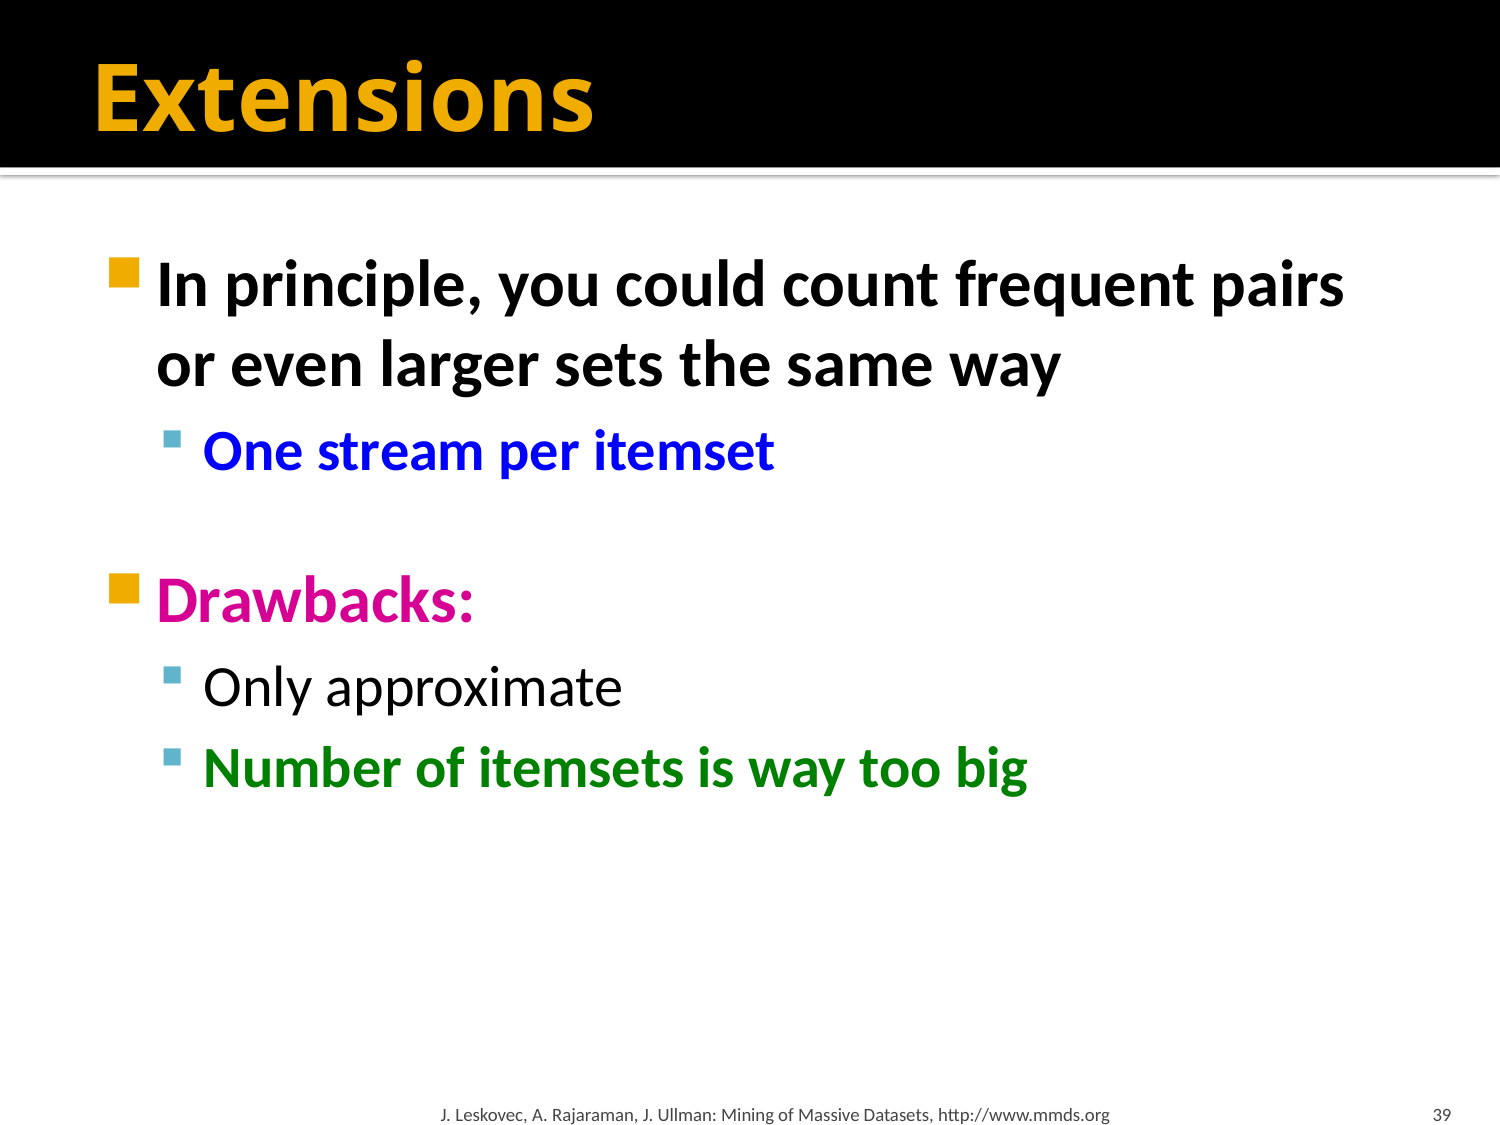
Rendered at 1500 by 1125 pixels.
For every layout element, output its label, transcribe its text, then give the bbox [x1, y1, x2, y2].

list In principle, you could count frequent pairs or even larger sets the same way One stream per itemset Drawbacks: Only approximate Number of itemsets is way too big [75, 224, 1363, 1075]
title Extensions [75, 12, 1425, 175]
footer J. Leskovec, A. Rajaraman, J. Ullman: Mining of Massive Datasets, http://www.mmds.org [433, 1080, 1337, 1125]
slide_number 39 [1345, 1080, 1467, 1125]
